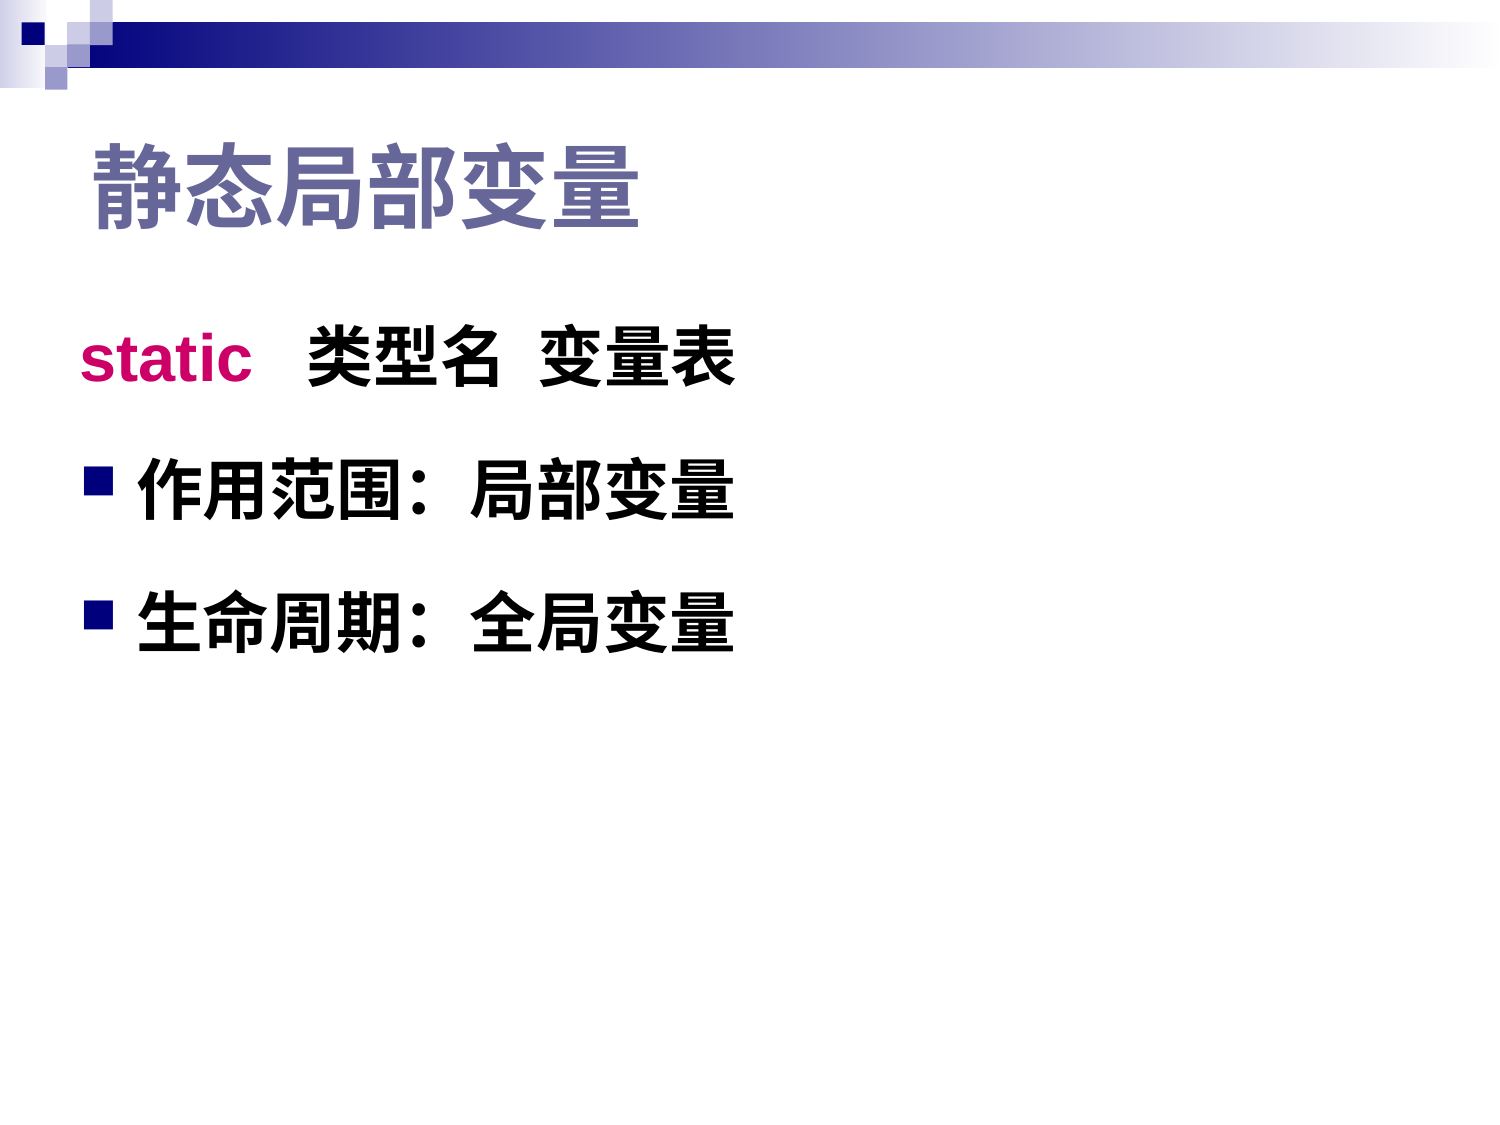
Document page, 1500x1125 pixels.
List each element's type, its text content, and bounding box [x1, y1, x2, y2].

list static 类型名 变量表 作用范围：局部变量 生命周期：全局变量 [64, 267, 1376, 839]
title 静态局部变量 [76, 113, 798, 256]
